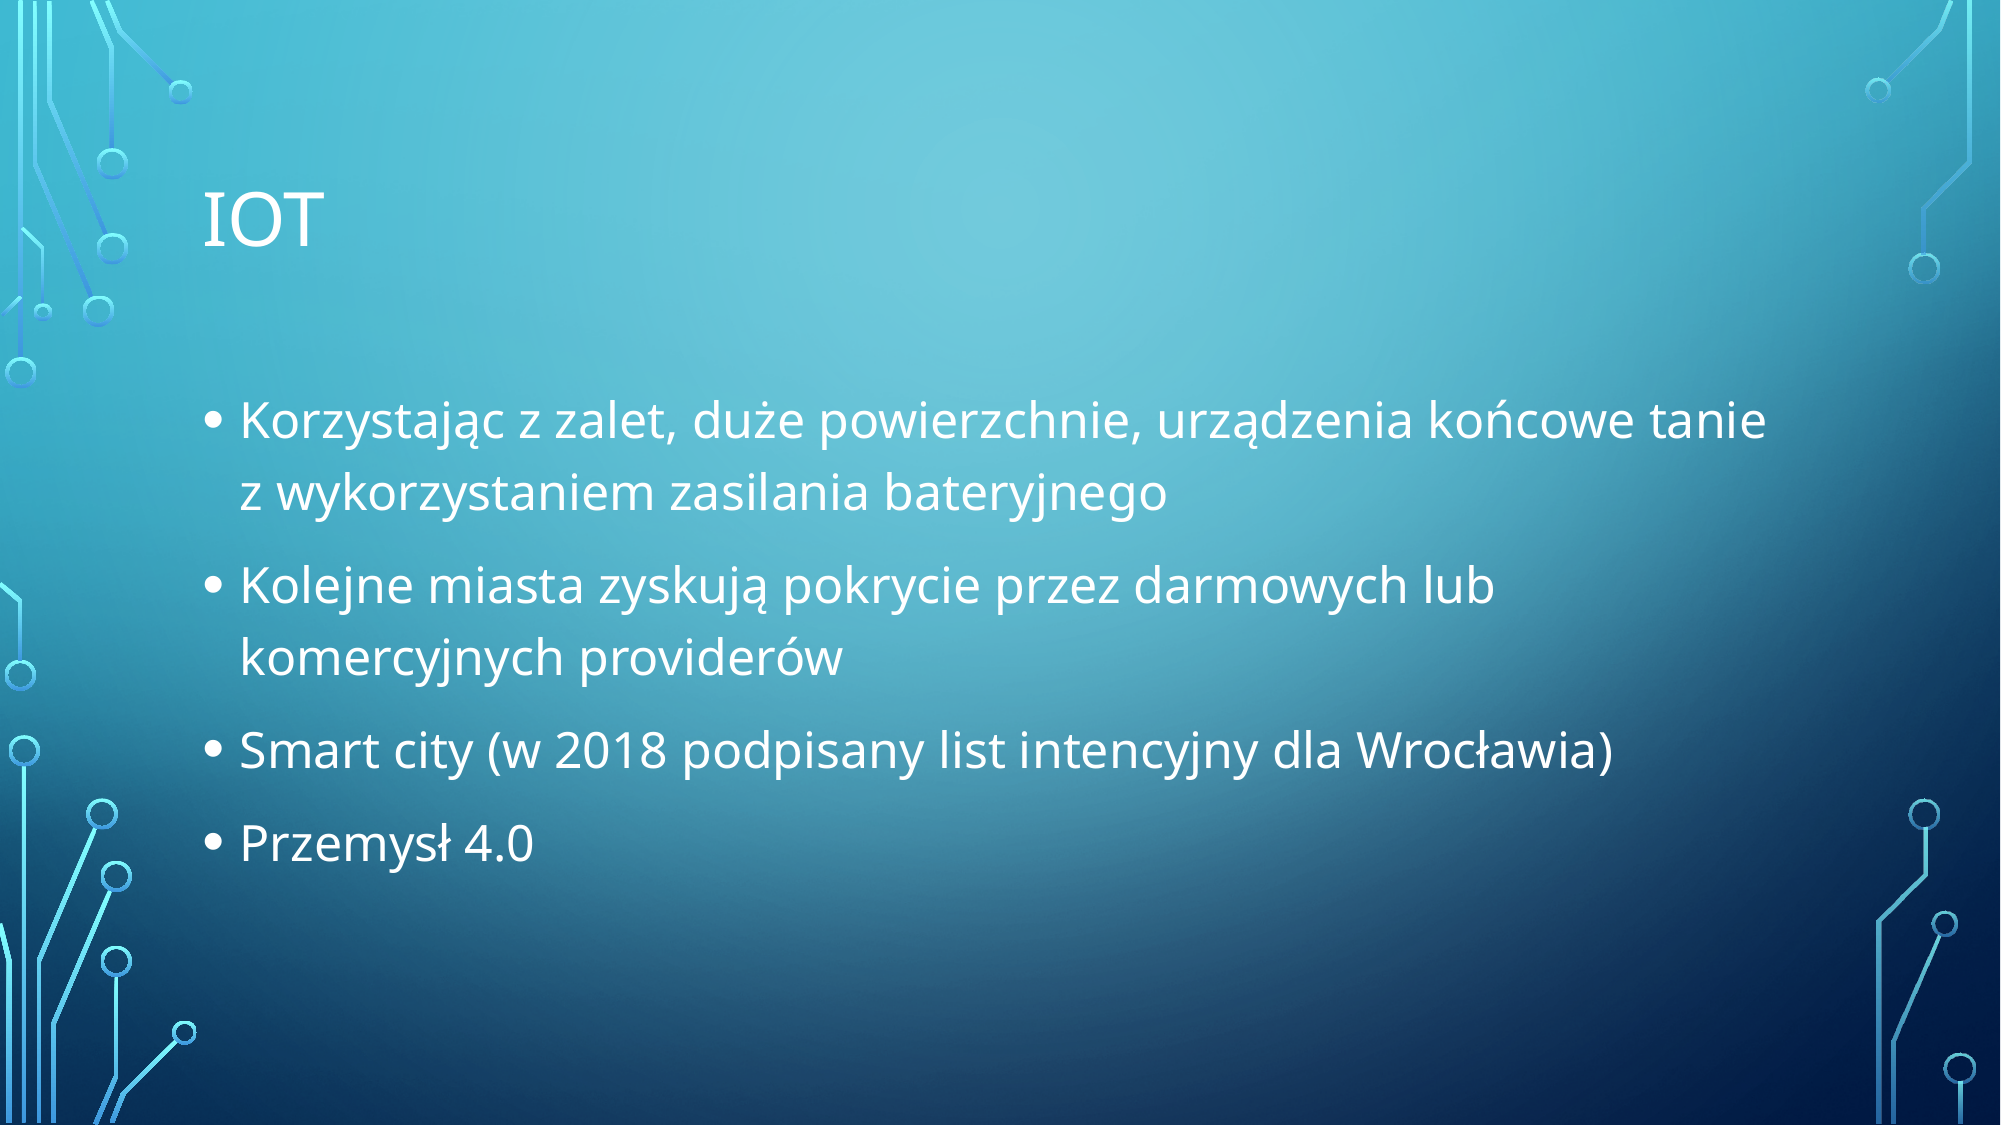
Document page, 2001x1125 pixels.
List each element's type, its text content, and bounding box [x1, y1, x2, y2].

list Korzystając z zalet, duże powierzchnie, urządzenia końcowe tanie z wykorzystaniem zasilania bateryjnego Kolejne miasta zyskują pokrycie przez darmowych lub komercyjnych providerów Smart city (w 2018 podpisany list intencyjny dla Wrocławia) Przemysł 4.0 [187, 369, 1813, 950]
title IoT [187, 101, 1813, 344]
